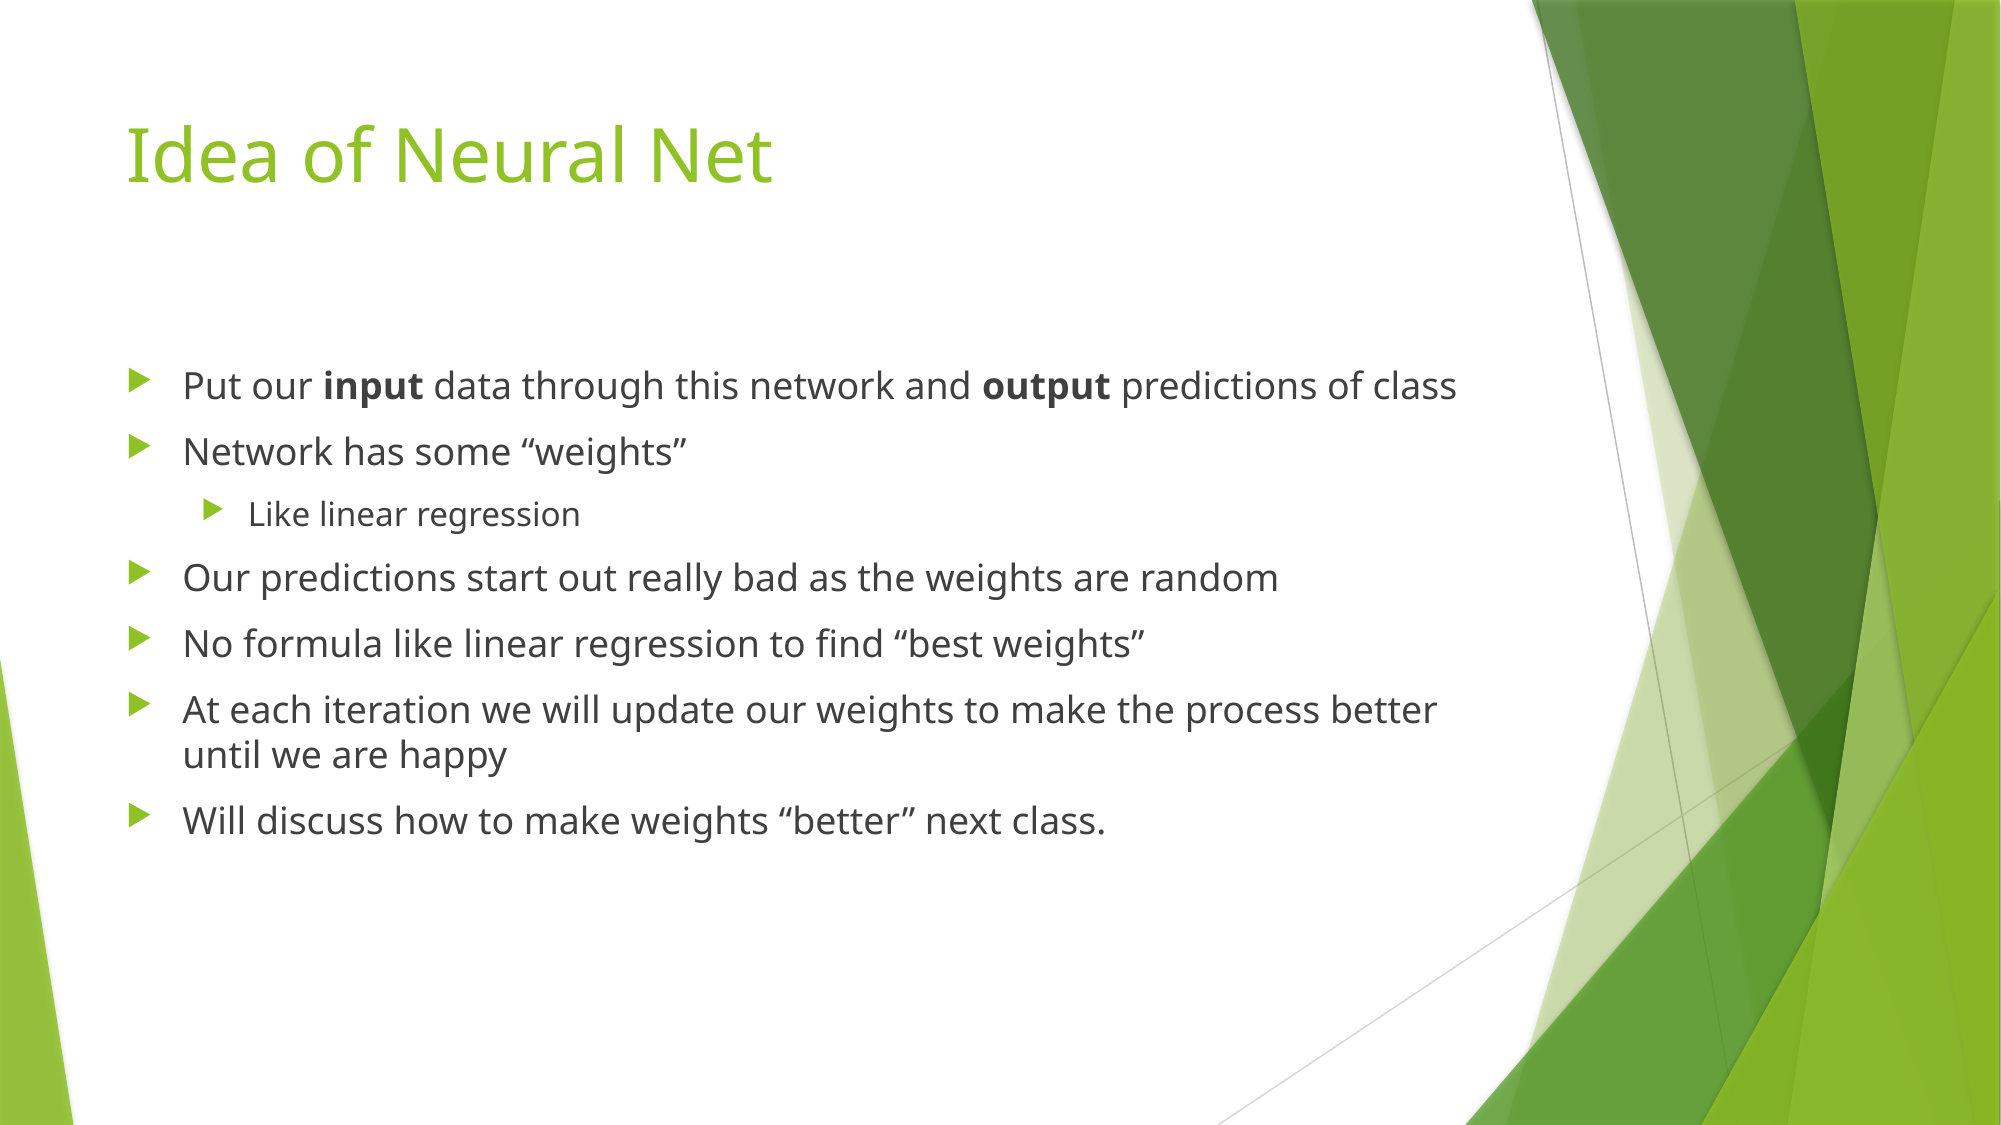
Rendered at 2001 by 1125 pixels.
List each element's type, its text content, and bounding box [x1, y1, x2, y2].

title Idea of Neural Net [111, 99, 1522, 317]
list Put our input data through this network and output predictions of class Network has some “weights” Like linear regression Our predictions start out really bad as the weights are random No formula like linear regression to find “best weights” At each iteration we will update our weights to make the process better until we are happy Will discuss how to make weights “better” next class. [111, 354, 1522, 992]
